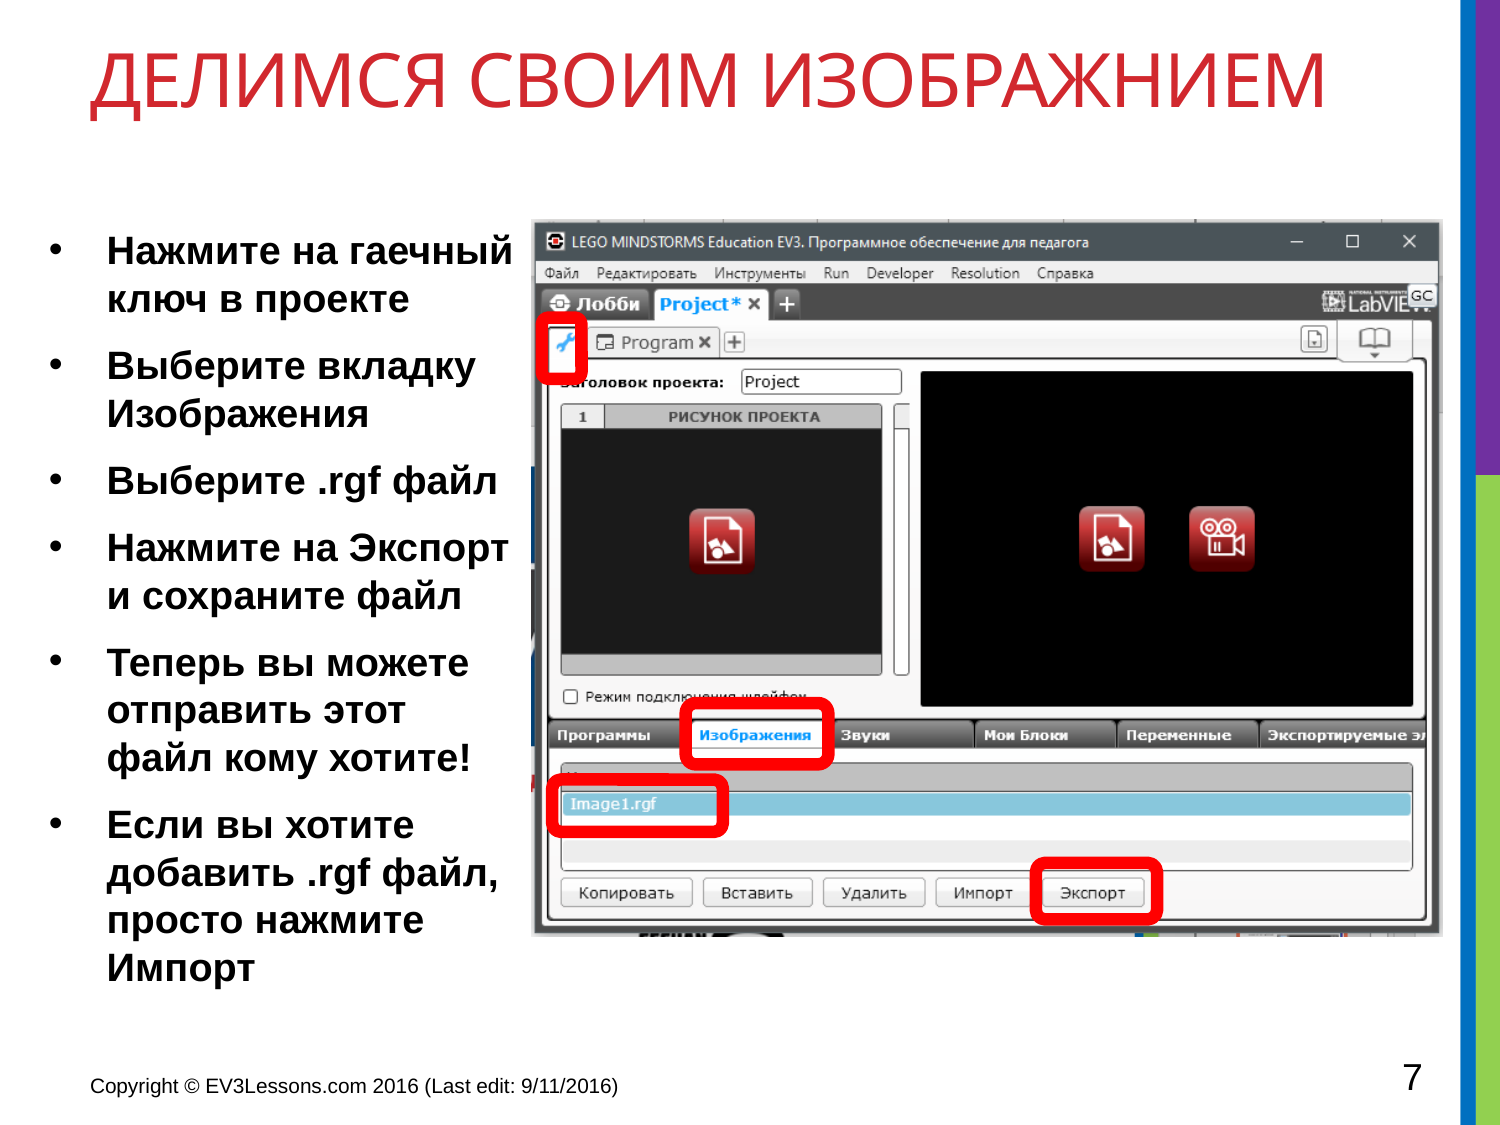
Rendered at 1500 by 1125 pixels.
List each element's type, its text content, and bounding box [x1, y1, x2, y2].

list Нажмите на гаечный ключ в проекте Выберите вкладку Изображения Выберите .rgf файл Нажмите на Экспорт и сохраните файл Теперь вы можете отправить этот файл кому хотите! Если вы хотите добавить .rgf файл, просто нажмите Импорт [33, 217, 539, 1005]
picture [531, 219, 1443, 937]
footer Copyright © EV3Lessons.com 2016 (Last edit: 9/11/2016) [75, 1065, 638, 1112]
slide_number 7 [1387, 1045, 1491, 1106]
title Делимся своим изображнием [75, 25, 1428, 217]
